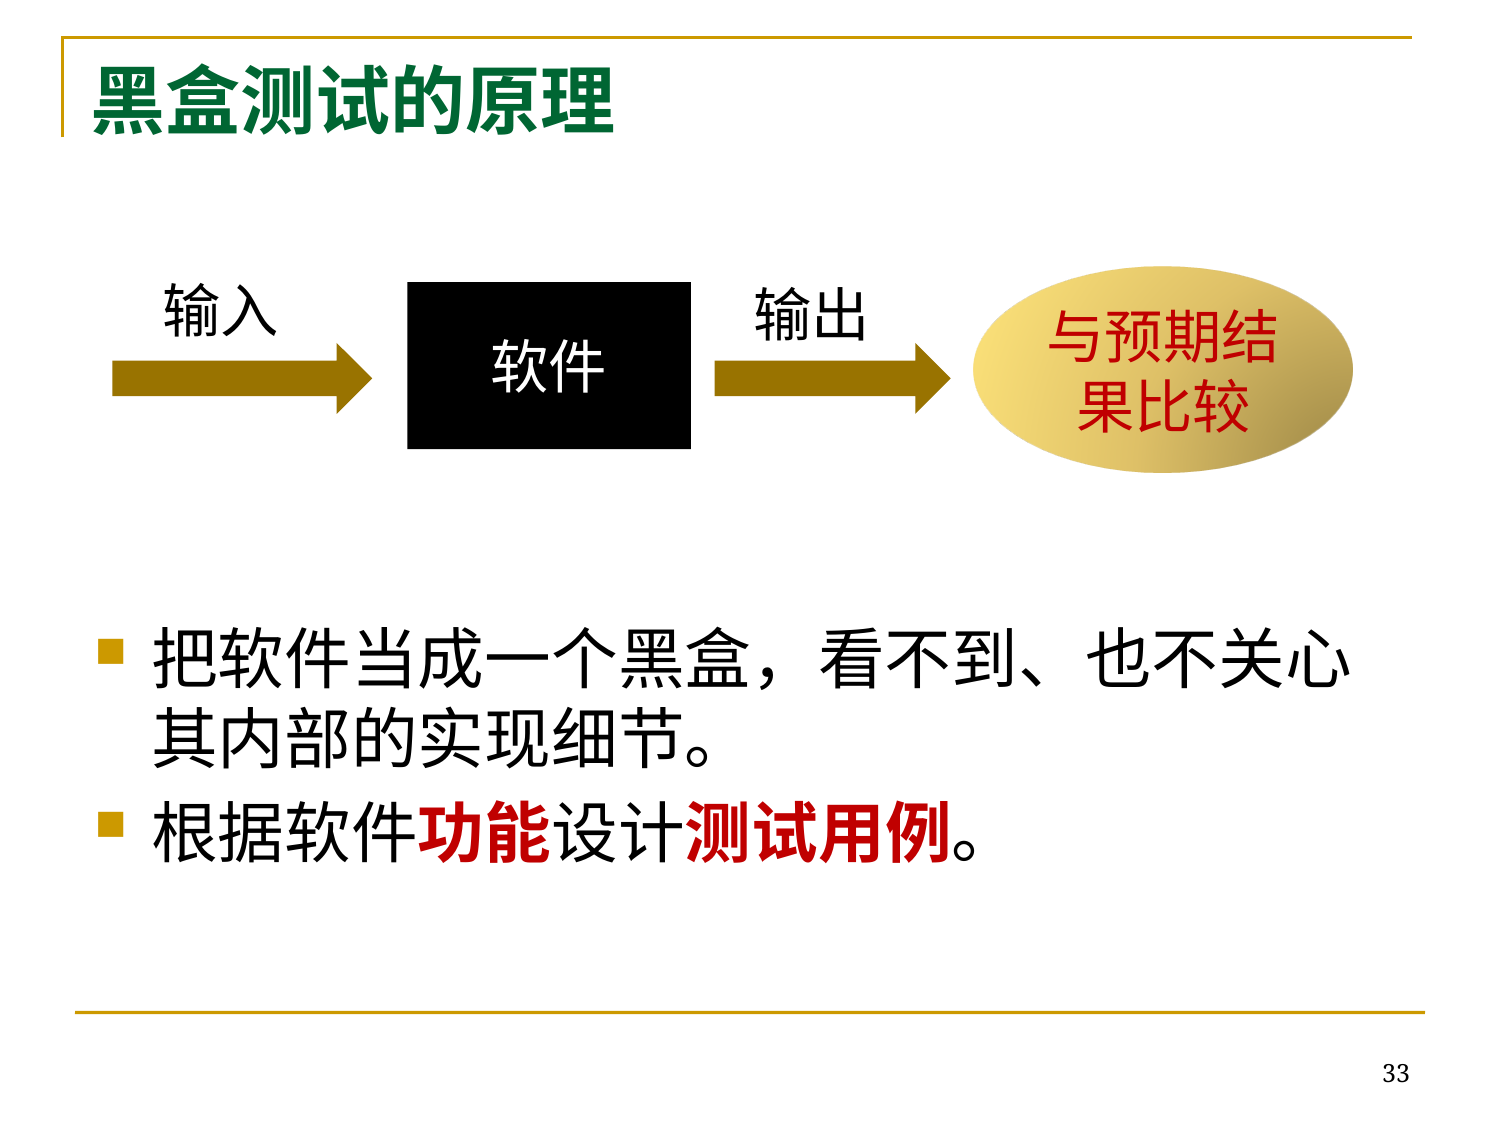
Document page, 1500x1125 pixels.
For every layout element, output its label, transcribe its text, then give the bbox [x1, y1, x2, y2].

title 黑盒测试的原理 [75, 45, 1425, 149]
text_box 软件 [407, 282, 691, 450]
text_box [112, 342, 373, 414]
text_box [973, 266, 1353, 473]
text_box [714, 343, 951, 414]
text_box 33 [1074, 1024, 1425, 1100]
list 把软件当成一个黑盒，看不到、也不关心其内部的实现细节。 根据软件功能设计测试用例。 [79, 609, 1388, 882]
text_box 输出 [738, 270, 916, 356]
text_box 输入 [147, 267, 313, 353]
